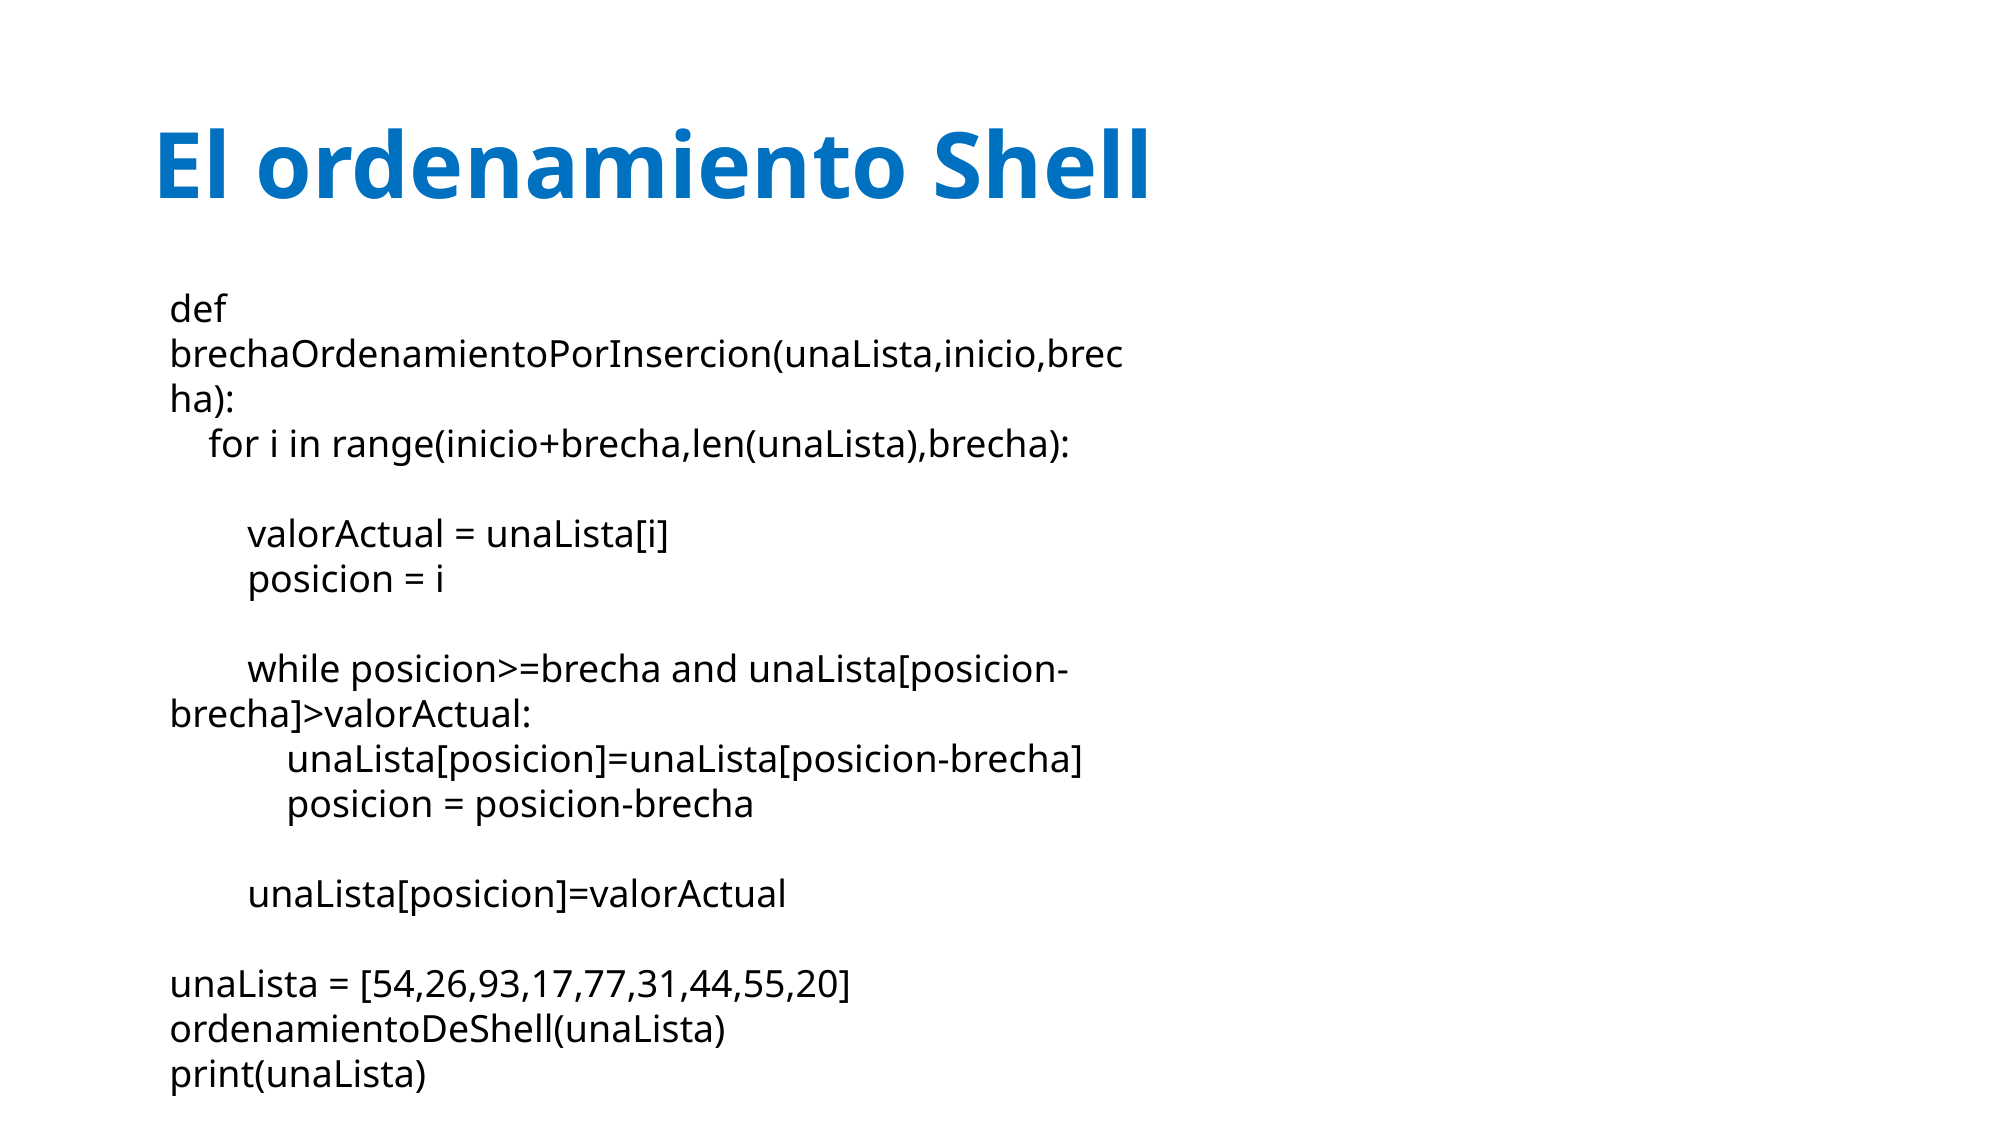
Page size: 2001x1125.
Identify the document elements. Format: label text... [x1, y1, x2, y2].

title El ordenamiento Shell [137, 59, 1863, 278]
text_box def brechaOrdenamientoPorInsercion(unaLista,inicio,brecha): for i in range(inicio+brecha,len(unaLista),brecha): valorActual = unaLista[i] posicion = i while posicion>=brecha and unaLista[posicion-brecha]>valorActual: unaLista[posicion]=unaLista[posicion-brecha] posicion = posicion-brecha unaLista[posicion]=valorActual unaLista = [54,26,93,17,77,31,44,55,20] ordenamientoDeShell(unaLista) print(unaLista) [154, 277, 1155, 1102]
